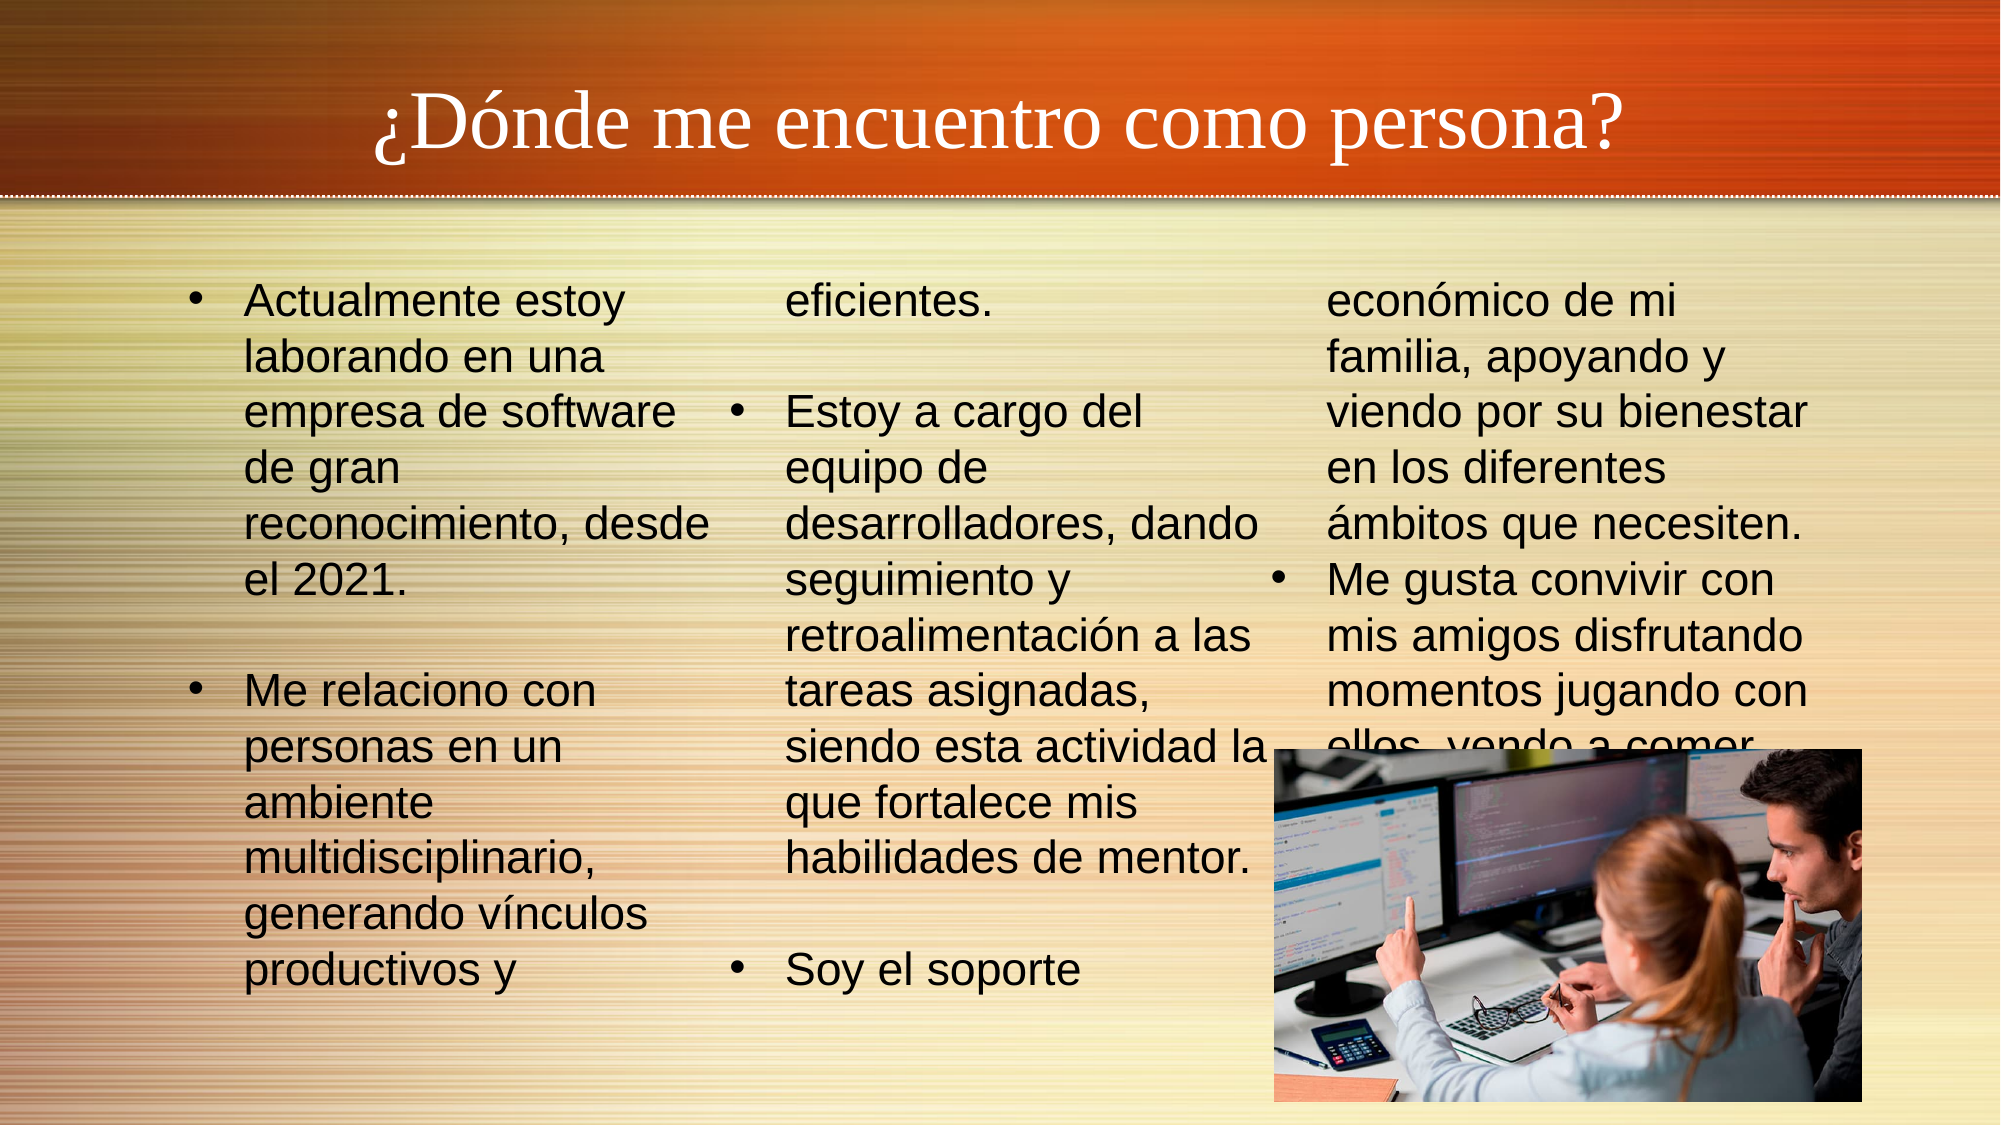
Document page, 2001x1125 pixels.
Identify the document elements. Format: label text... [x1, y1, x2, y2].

title ¿Dónde me encuentro como persona? [99, 30, 1900, 173]
picture [0, 0, 2001, 1125]
list Actualmente estoy laborando en una empresa de software de gran reconocimiento, desde el 2021. Me relaciono con personas en un ambiente multidisciplinario, generando vínculos productivos y eficientes. Estoy a cargo del equipo de desarrolladores, dando seguimiento y retroalimentación a las tareas asignadas, siendo esta actividad la que fortalece mis habilidades de mentor. Soy el soporte económico de mi familia, apoyando y viendo por su bienestar en los diferentes ámbitos que necesiten. Me gusta convivir con mis amigos disfrutando momentos jugando con ellos, yendo a comer, saliendo, viendo series, me gusta jugar billar. [172, 262, 1828, 1005]
